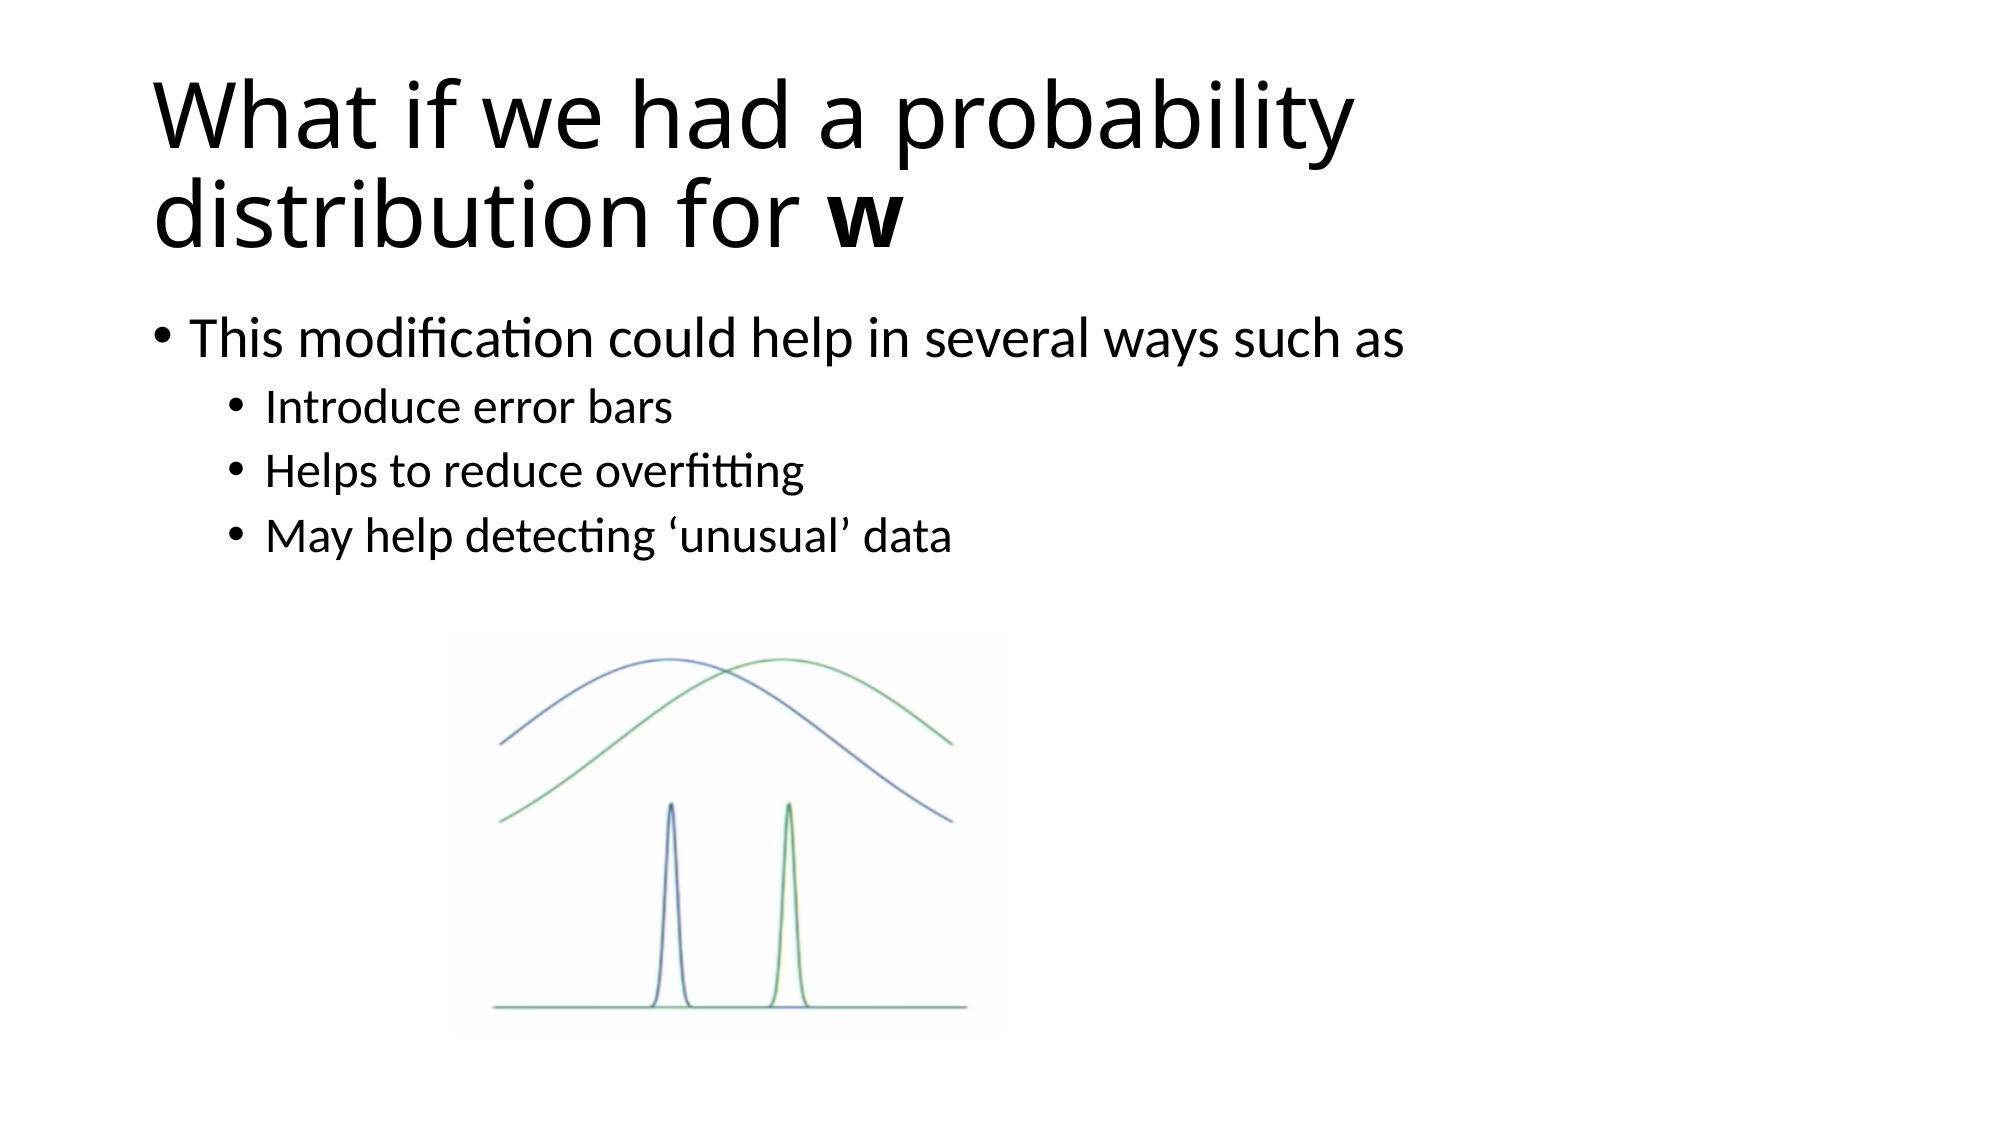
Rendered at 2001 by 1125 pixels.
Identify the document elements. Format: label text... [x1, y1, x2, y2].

list This modification could help in several ways such as Introduce error bars Helps to reduce overfitting May help detecting ‘unusual’ data [137, 299, 1863, 1014]
picture [455, 631, 1000, 1036]
title What if we had a probability distribution for w [137, 59, 1863, 278]
